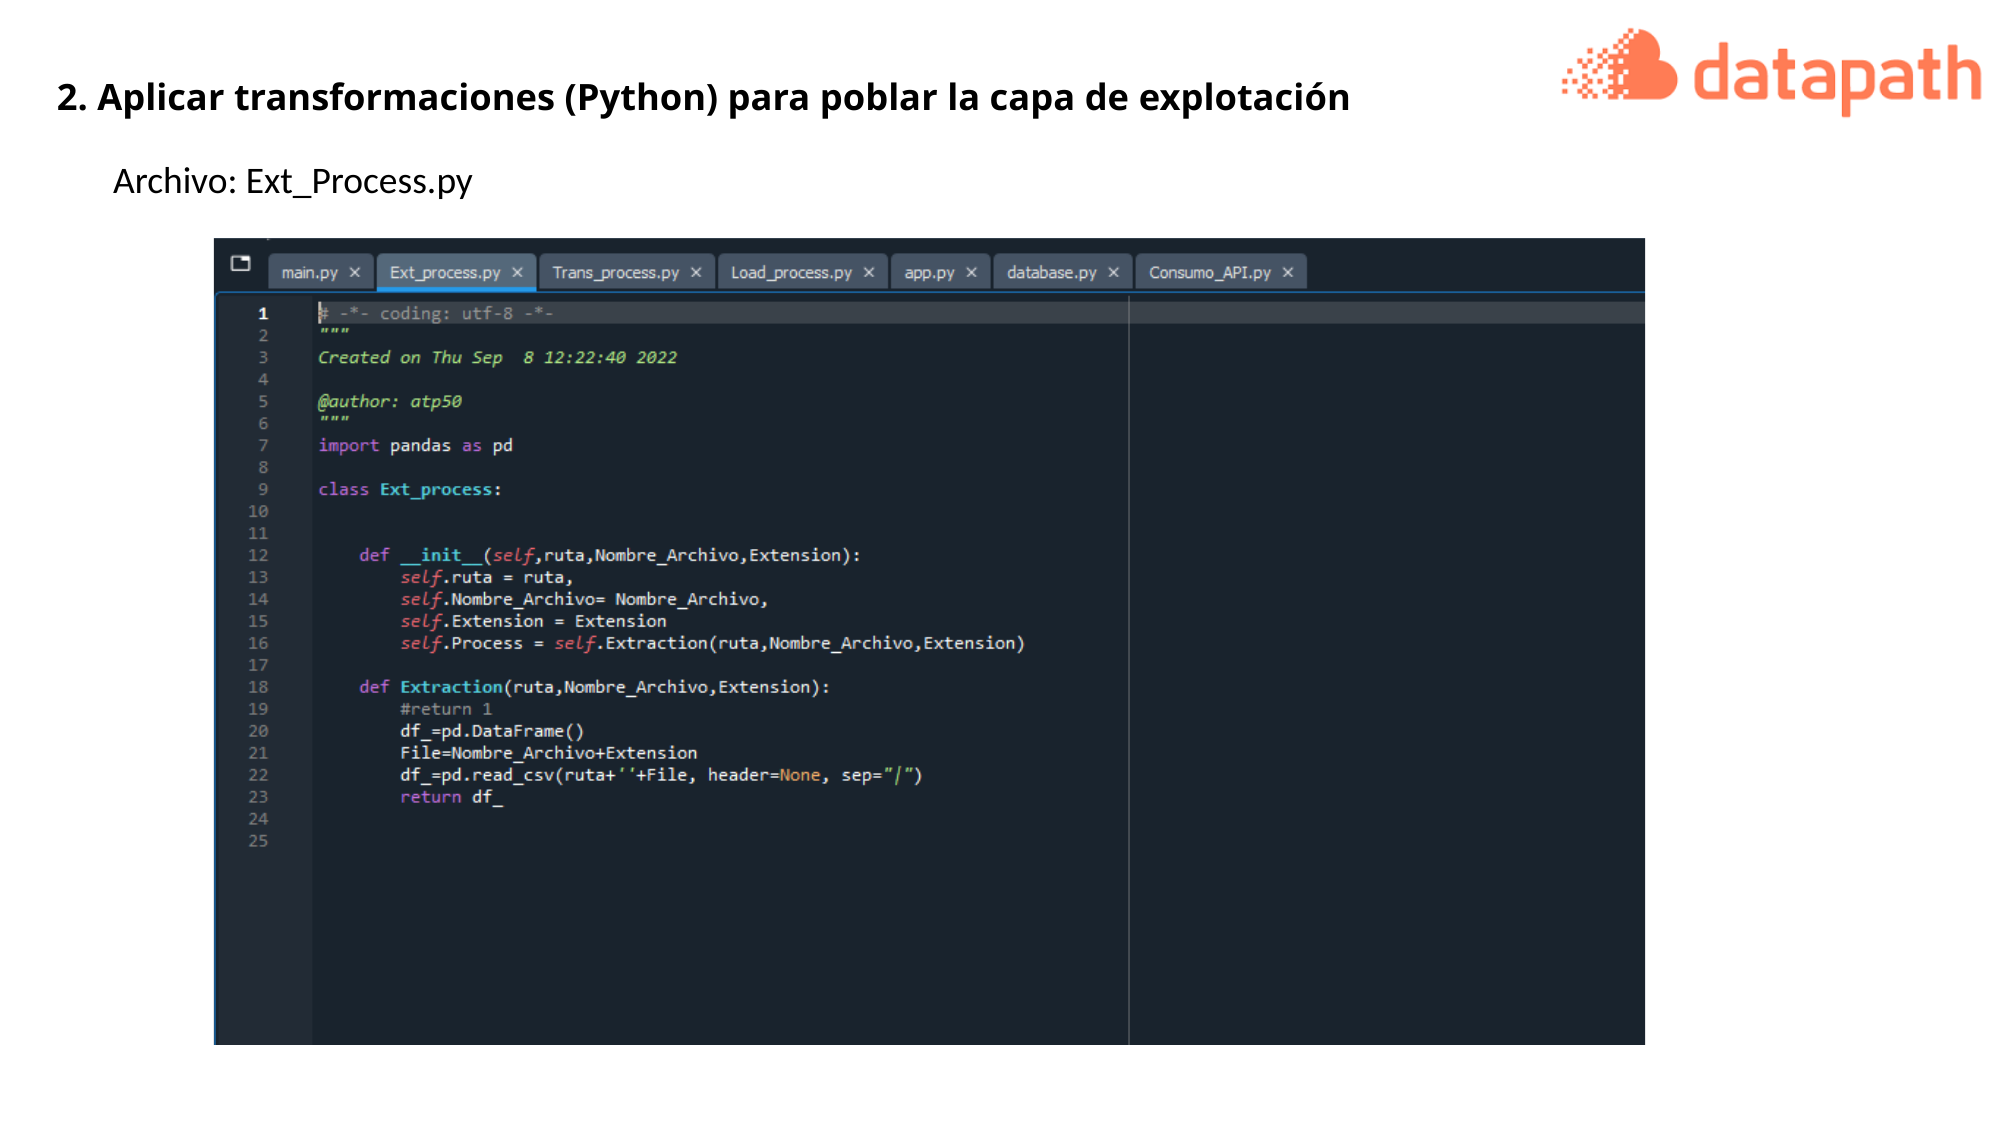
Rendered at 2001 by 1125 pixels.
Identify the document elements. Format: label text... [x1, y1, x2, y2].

text_box Archivo: Ext_Process.py [98, 149, 790, 209]
picture [1542, 0, 2000, 145]
subtitle 2. Aplicar transformaciones (Python) para poblar la capa de explotación [41, 52, 1390, 145]
picture [213, 238, 1646, 1045]
